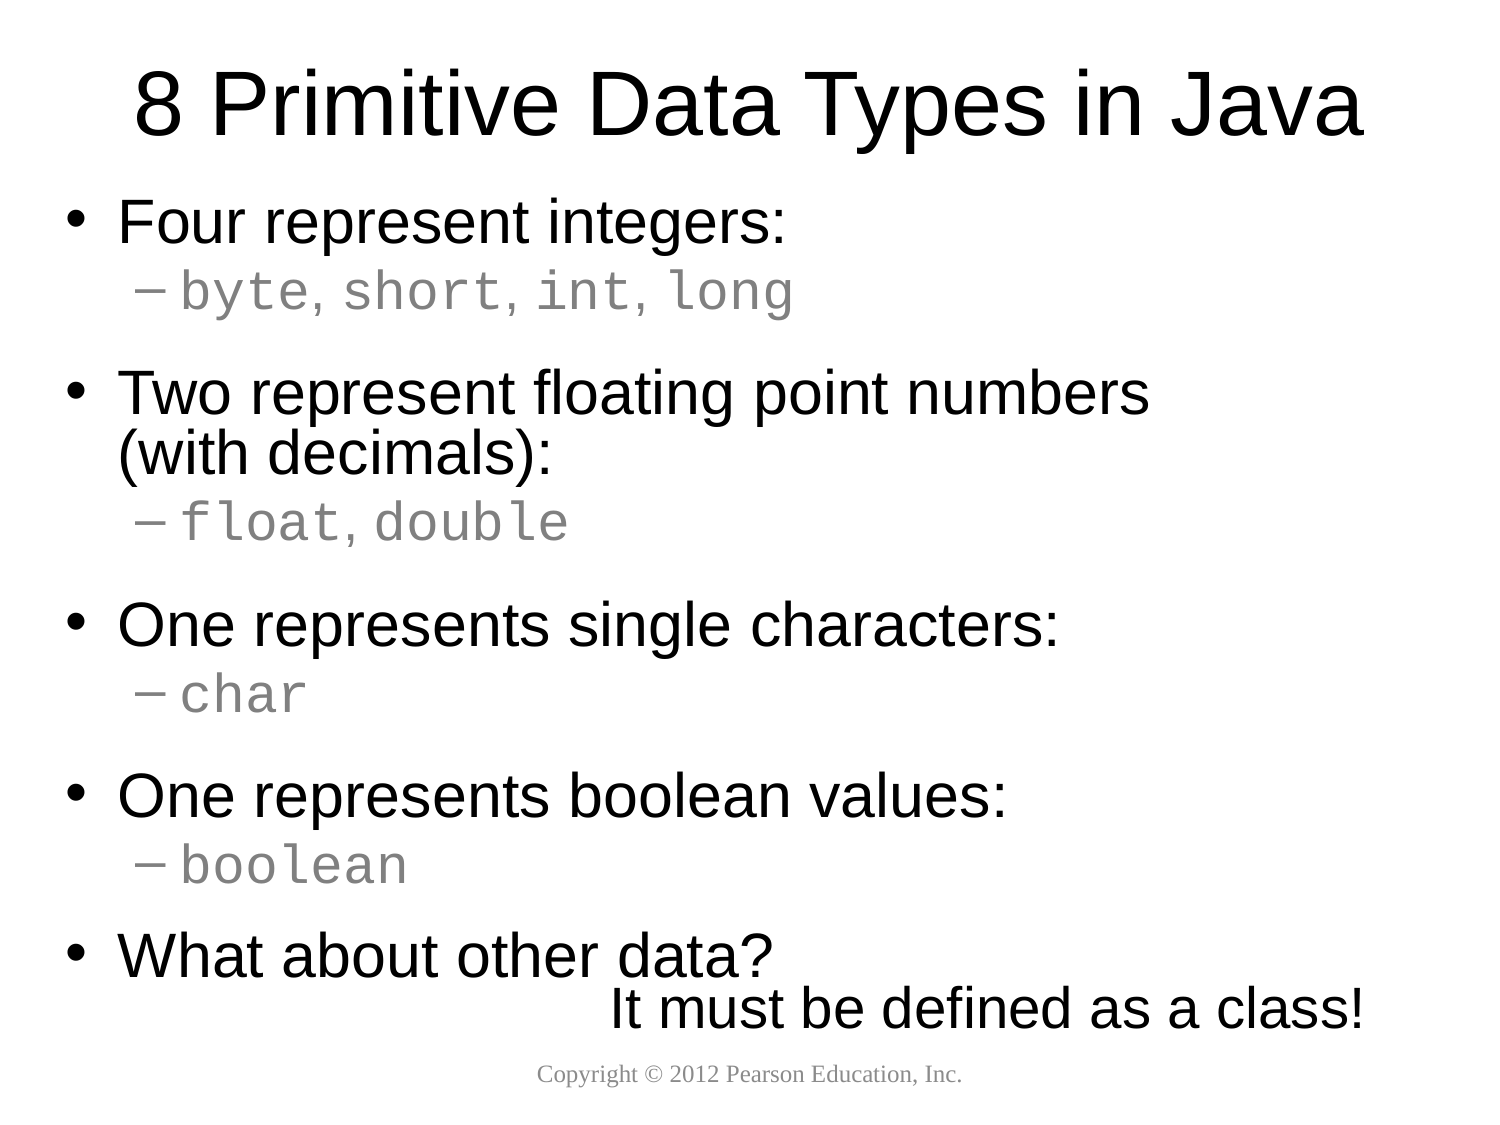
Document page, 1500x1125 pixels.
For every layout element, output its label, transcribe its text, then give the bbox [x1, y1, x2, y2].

text_box It must be defined as a class! [594, 962, 1382, 1048]
footer Copyright © 2012 Pearson Education, Inc. [512, 1042, 988, 1103]
title 8 Primitive Data Types in Java [75, 0, 1425, 187]
list Four represent integers: byte, short, int, long Two represent floating point numbers (with decimals): float, double One represents single characters: char One represents boolean values: boolean What about other data? [50, 187, 1438, 1001]
